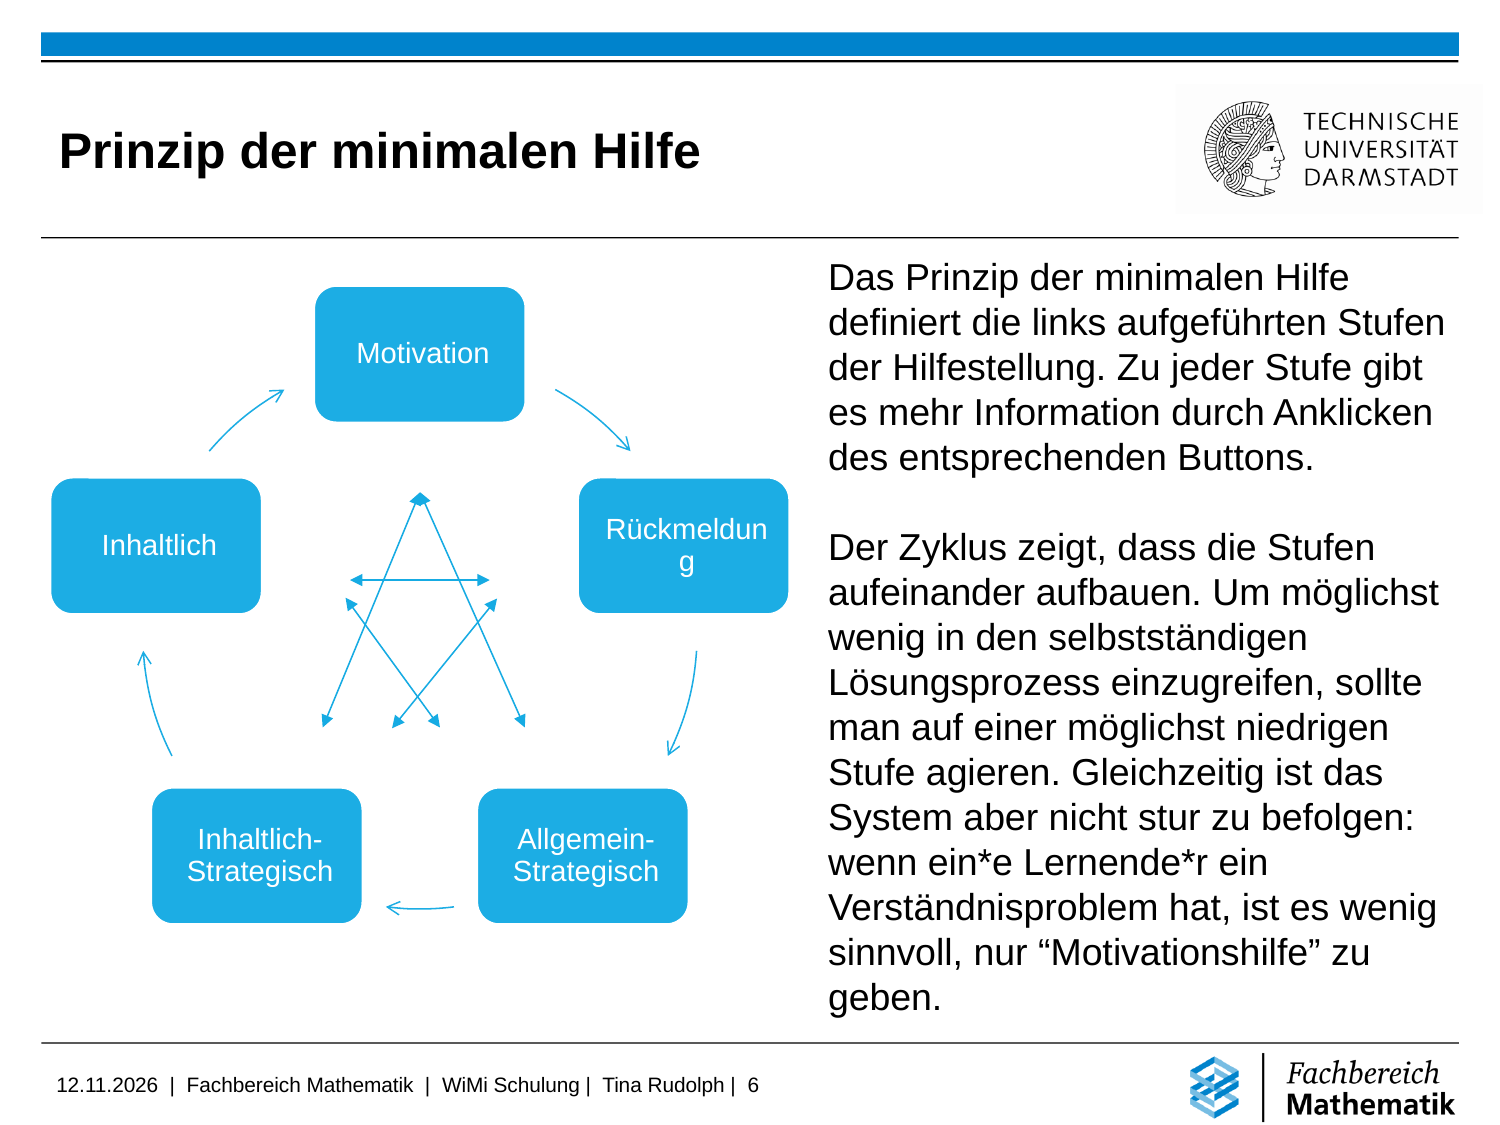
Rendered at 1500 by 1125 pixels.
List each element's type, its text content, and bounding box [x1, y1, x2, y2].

picture [1175, 84, 1483, 214]
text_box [322, 491, 526, 729]
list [49, 227, 791, 992]
picture [1180, 1051, 1461, 1123]
title Prinzip der minimalen Hilfe [58, 79, 1149, 218]
text_box Das Prinzip der minimalen Hilfe definiert die links aufgeführten Stufen der Hilfestellung. Zu jeder Stufe gibt es mehr Information durch Anklicken des entsprechenden Buttons. Der Zyklus zeigt, dass die Stufen aufeinander aufbauen. Um möglichst wenig in den selbstständigen Lösungsprozess einzugreifen, sollte man auf einer möglichst niedrigen Stufe agieren. Gleichzeitig ist das System aber nicht stur zu befolgen: wenn ein*e Lernende*r ein Verständnisproblem hat, ist es wenig sinnvoll, nur “Motivationshilfe” zu geben. [813, 245, 1474, 1026]
